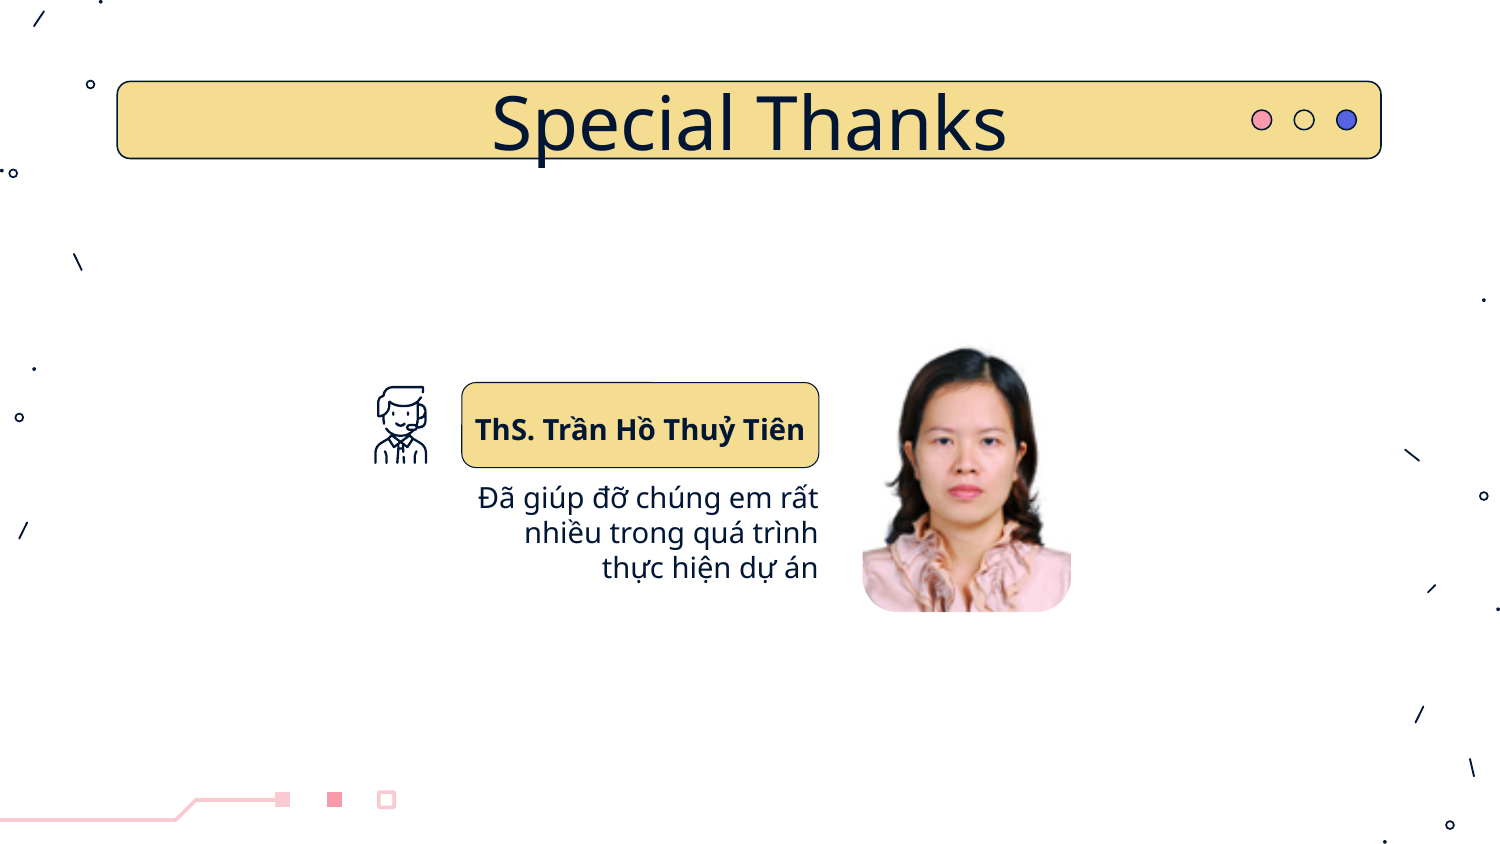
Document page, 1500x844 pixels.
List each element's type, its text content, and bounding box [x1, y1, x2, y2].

title Special Thanks [224, 72, 1276, 167]
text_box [373, 385, 428, 465]
text_box [117, 81, 224, 159]
text_box ThS. Trần Hồ Thuỷ Tiên [445, 390, 835, 468]
text_box Đã giúp đỡ chúng em rất nhiều trong quá trình thực hiện dự án [477, 511, 819, 553]
text_box [1276, 81, 1382, 159]
text_box [461, 380, 820, 390]
picture [862, 341, 1072, 613]
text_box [1251, 109, 1357, 131]
